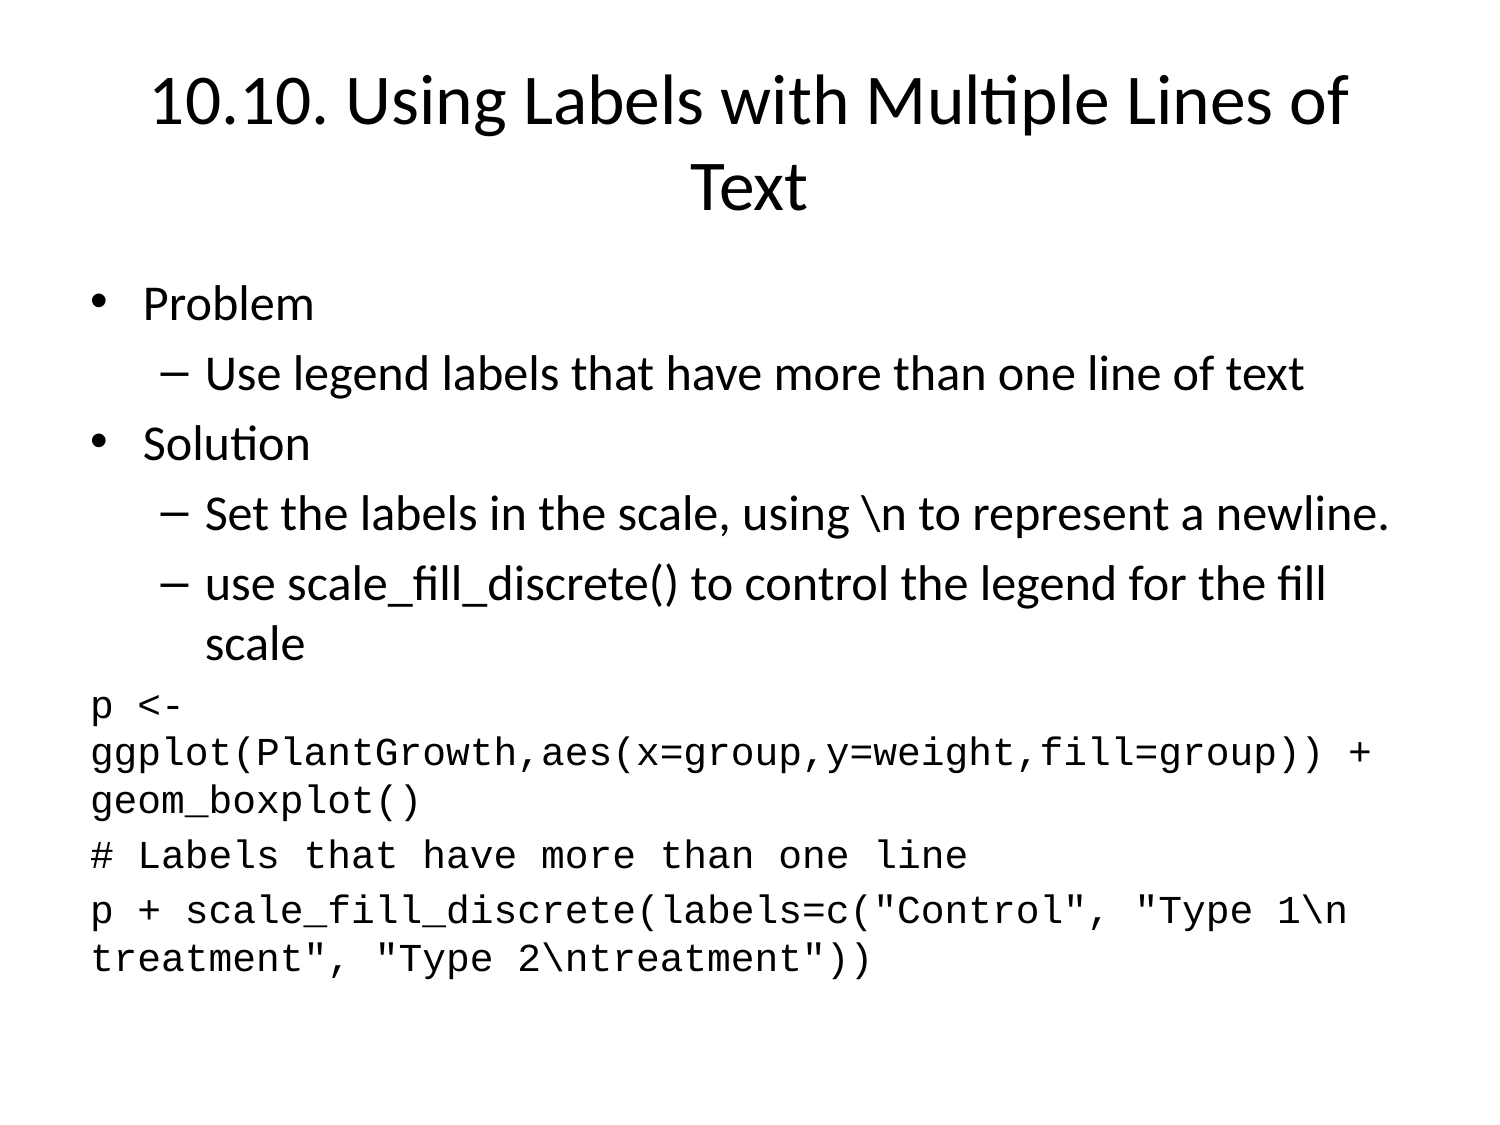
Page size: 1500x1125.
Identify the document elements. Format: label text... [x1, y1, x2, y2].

title 10.10. Using Labels with Multiple Lines of Text [75, 45, 1425, 233]
list Problem Use legend labels that have more than one line of text Solution Set the labels in the scale, using \n to represent a newline. use scale_fill_discrete() to control the legend for the fill scale p <-ggplot(PlantGrowth,aes(x=group,y=weight,fill=group)) + geom_boxplot() # Labels that have more than one line p + scale_fill_discrete(labels=c("Control", "Type 1\n treatment", "Type 2\ntreatment")) [75, 262, 1425, 1005]
